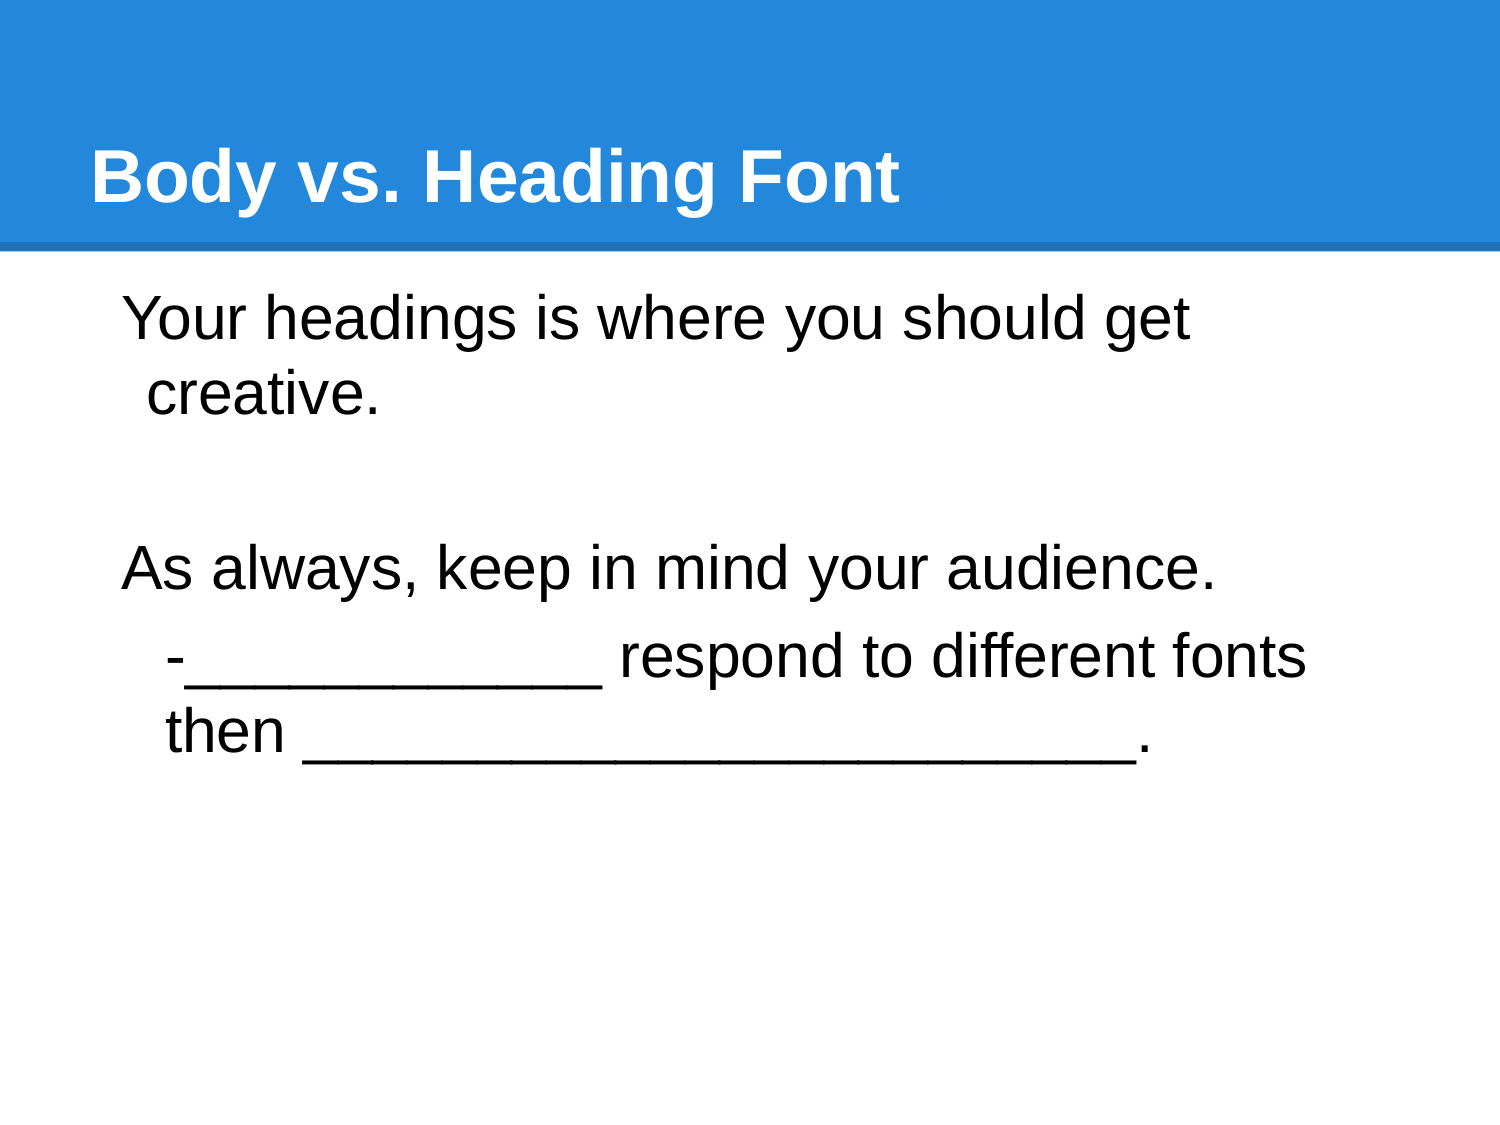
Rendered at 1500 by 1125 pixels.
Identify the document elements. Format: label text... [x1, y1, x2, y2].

list Your headings is where you should get creative. As always, keep in mind your audience. -____________ respond to different fonts then ________________________. [75, 262, 1425, 1078]
title Body vs. Heading Font [75, 45, 1425, 233]
